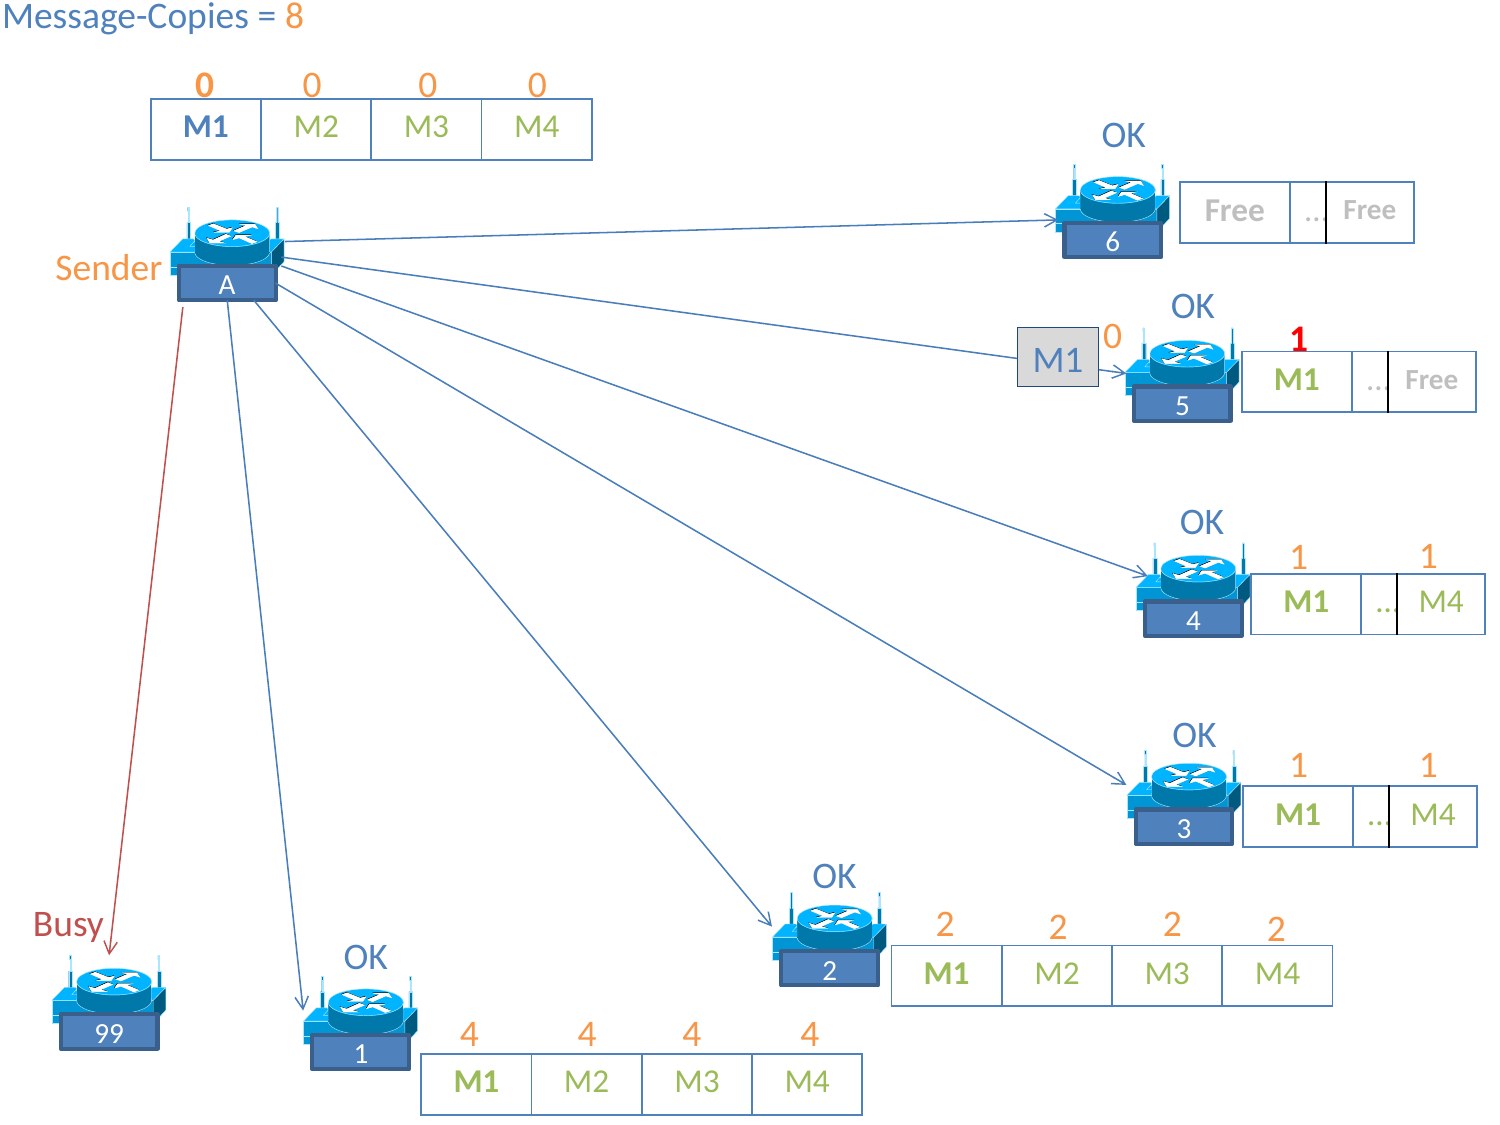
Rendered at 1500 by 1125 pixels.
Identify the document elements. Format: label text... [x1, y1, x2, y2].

text_box 1 [1404, 523, 1453, 584]
picture [771, 891, 888, 962]
picture [1166, 345, 1186, 352]
table_header M4 [1390, 787, 1476, 846]
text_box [777, 585, 1127, 786]
picture [169, 206, 286, 277]
text_box 4 [785, 1001, 835, 1061]
text_box 4 [562, 1001, 612, 1061]
table_header M1 [1252, 575, 1360, 634]
picture [234, 236, 257, 244]
text_box 6 [1062, 241, 1163, 259]
text_box 1 [1274, 525, 1324, 585]
table_header M1 [1244, 787, 1352, 846]
text_box OK [1086, 102, 1161, 162]
text_box 99 [59, 1033, 160, 1051]
text_box 0 [403, 52, 453, 113]
text_box 0 [513, 52, 562, 113]
text_box Message-Copies = 8 [0, 0, 319, 44]
text_box 4 [1143, 620, 1244, 638]
text_box OK [1157, 702, 1232, 748]
text_box 5 [1153, 405, 1233, 423]
table_header M4 [1223, 946, 1332, 1005]
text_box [284, 219, 1059, 242]
text_box Sender [40, 235, 178, 296]
text_box 2 [779, 971, 880, 987]
table_header M1 [152, 100, 260, 159]
table_header … [1362, 575, 1396, 634]
picture [1149, 327, 1241, 397]
picture [1202, 560, 1222, 567]
picture [1135, 542, 1252, 612]
table_header M4 [482, 100, 591, 159]
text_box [308, 585, 773, 927]
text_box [281, 265, 1149, 577]
text_box 4 [445, 1001, 494, 1061]
picture [1120, 192, 1142, 201]
table_header M2 [532, 1055, 641, 1114]
text_box 2 [1148, 891, 1197, 952]
picture [1191, 345, 1211, 352]
table_header Free [1327, 183, 1413, 242]
text_box 4 [667, 1001, 717, 1061]
table_header M2 [1003, 946, 1111, 1005]
text_box OK [797, 843, 872, 890]
picture [236, 225, 256, 232]
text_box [108, 306, 184, 956]
table_header M3 [372, 100, 481, 159]
picture [209, 235, 228, 244]
text_box Busy [18, 891, 103, 952]
text_box 0 [287, 52, 337, 113]
text_box OK [1156, 273, 1231, 325]
table_header M2 [262, 100, 370, 159]
picture [1164, 356, 1184, 364]
table_header … [1353, 352, 1387, 411]
picture [1094, 192, 1114, 200]
text_box OK [1165, 489, 1240, 540]
table_header M1 [892, 946, 1001, 1005]
picture [1126, 750, 1242, 820]
table_header M3 [643, 1055, 751, 1114]
picture [1096, 181, 1116, 188]
picture [1175, 570, 1195, 579]
table_header M4 [753, 1055, 861, 1114]
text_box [281, 256, 1127, 265]
table_header M4 [1398, 575, 1484, 634]
picture [1054, 163, 1171, 234]
text_box 1 [1274, 732, 1324, 793]
picture [302, 975, 419, 1046]
text_box 0 [180, 52, 230, 113]
picture [210, 225, 230, 232]
text_box OK [328, 935, 403, 974]
text_box 1 [1404, 732, 1453, 793]
picture [1177, 560, 1197, 567]
table_header Free [1181, 183, 1289, 242]
table_header M1 [422, 1055, 531, 1114]
picture [1201, 571, 1222, 579]
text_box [226, 300, 304, 1011]
table_header … [1354, 787, 1388, 846]
table_header M3 [1113, 946, 1221, 1005]
text_box 1 [1274, 307, 1324, 367]
text_box 2 [1033, 894, 1083, 955]
text_box 2 [1252, 896, 1301, 957]
text_box 1 [310, 1054, 411, 1071]
picture [51, 955, 167, 1025]
table_header … [1291, 183, 1325, 242]
picture [1190, 356, 1211, 364]
table_header Free [1389, 352, 1475, 411]
table_header M1 [1243, 352, 1351, 411]
text_box 3 [1134, 828, 1234, 846]
text_box 2 [920, 891, 970, 952]
text_box A [177, 285, 271, 302]
